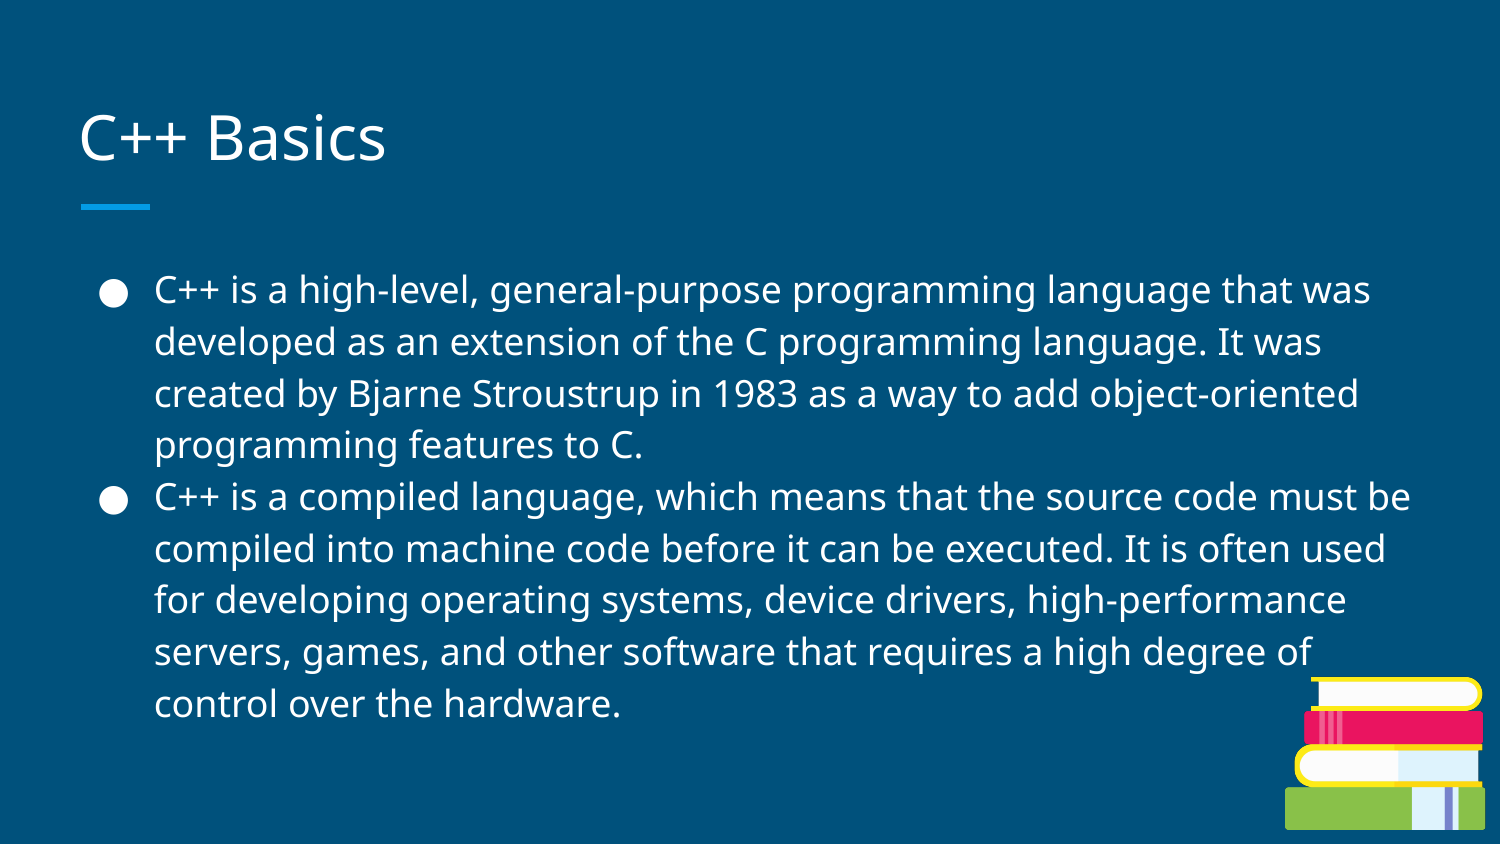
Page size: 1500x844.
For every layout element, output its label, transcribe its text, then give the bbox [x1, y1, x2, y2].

title C++ Basics [63, 75, 1437, 188]
picture [1286, 677, 1485, 829]
list C++ is a high-level, general-purpose programming language that was developed as an extension of the C programming language. It was created by Bjarne Stroustrup in 1983 as a way to add object-oriented programming features to C. C++ is a compiled language, which means that the source code must be compiled into machine code before it can be executed. It is often used for developing operating systems, device drivers, high-performance servers, games, and other software that requires a high degree of control over the hardware. [63, 244, 1437, 750]
